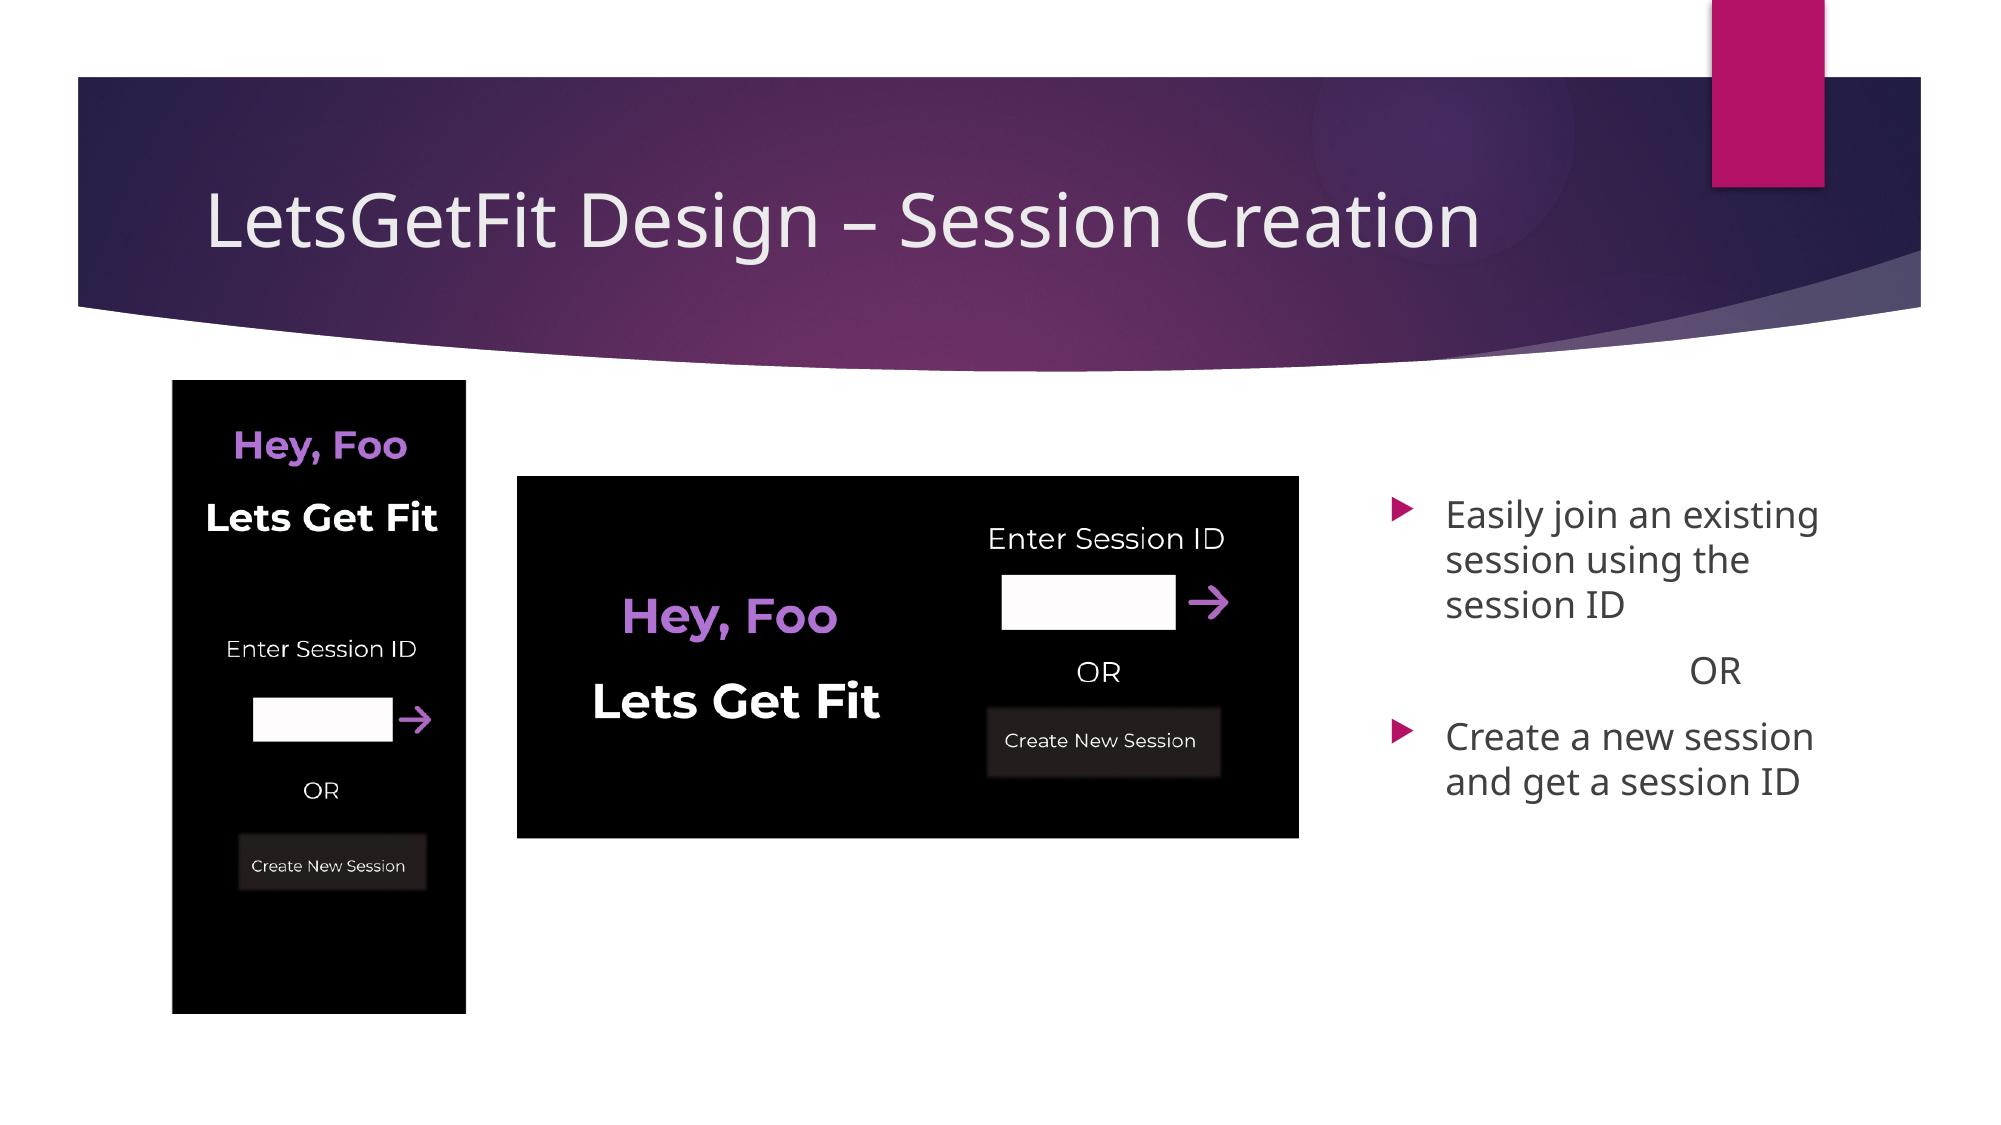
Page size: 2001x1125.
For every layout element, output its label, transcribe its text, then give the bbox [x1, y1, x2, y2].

list Easily join an existing session using the session ID OR Create a new session and get a session ID [1374, 483, 1880, 936]
title LetsGetFit Design – Session Creation [189, 159, 1627, 276]
picture [516, 476, 1300, 840]
picture [171, 380, 468, 1015]
